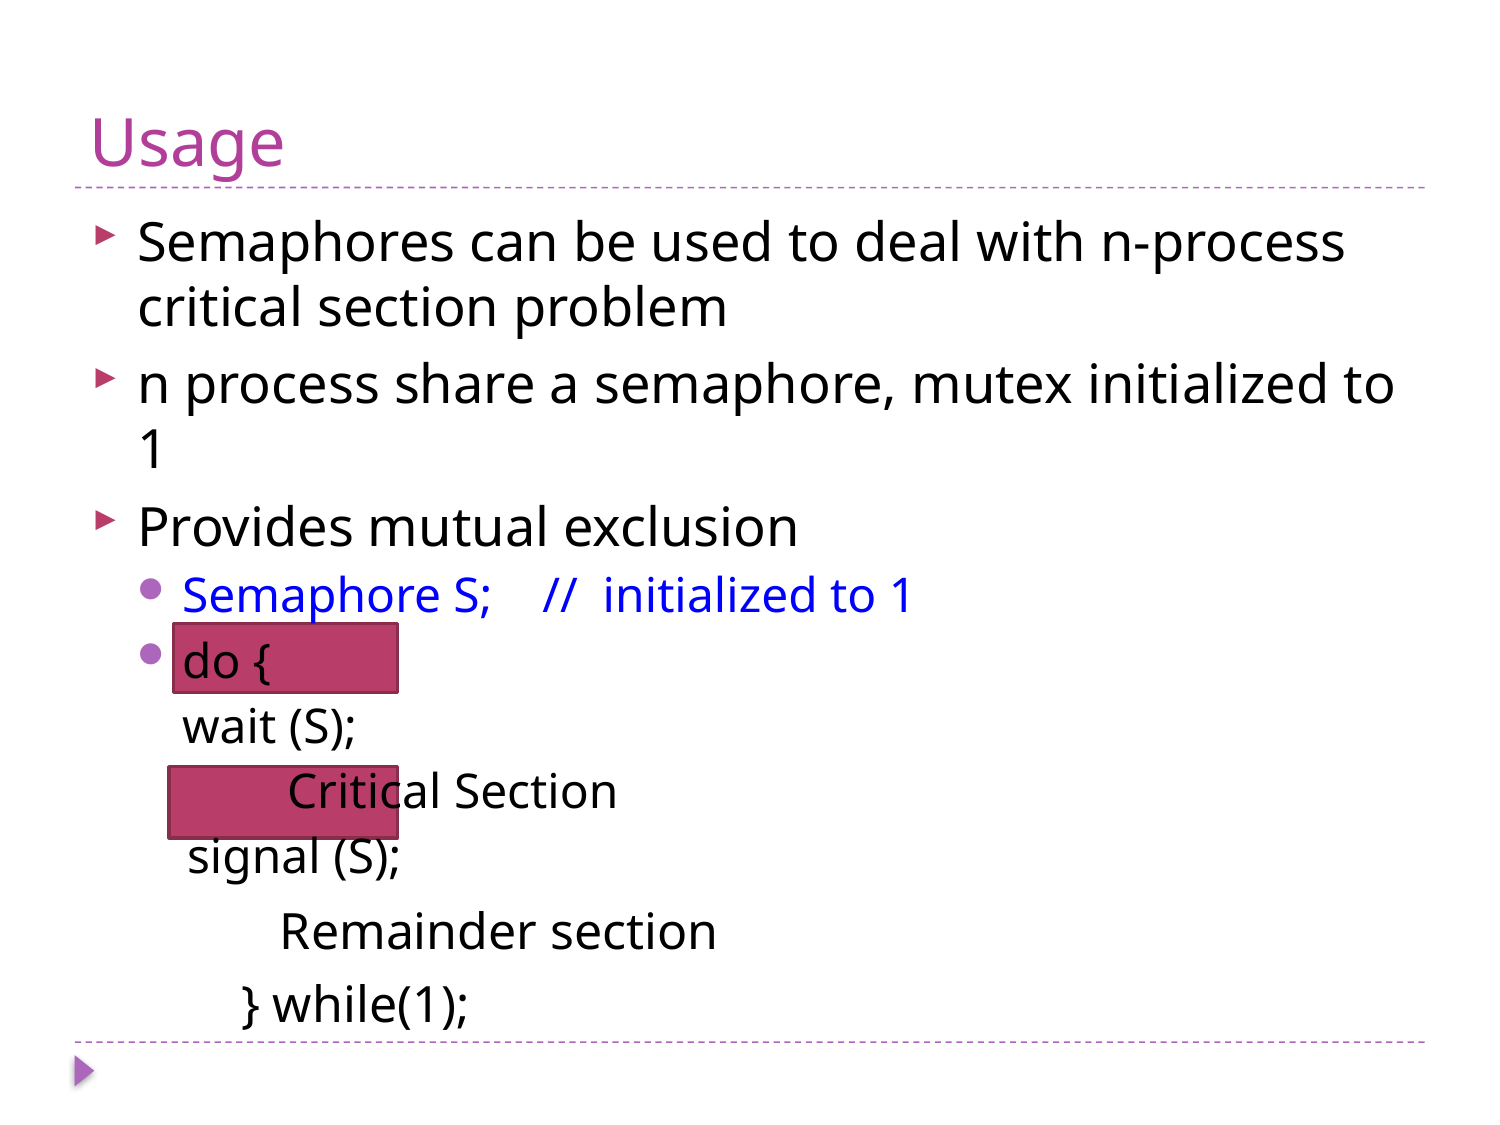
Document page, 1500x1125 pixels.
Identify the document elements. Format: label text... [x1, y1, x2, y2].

list Semaphores can be used to deal with n-process critical section problem n process share a semaphore, mutex initialized to 1 Provides mutual exclusion Semaphore S; // initialized to 1 do { wait (S); Critical Section signal (S); Remainder section } while(1); [77, 200, 1428, 1010]
title Usage [75, 24, 1425, 188]
